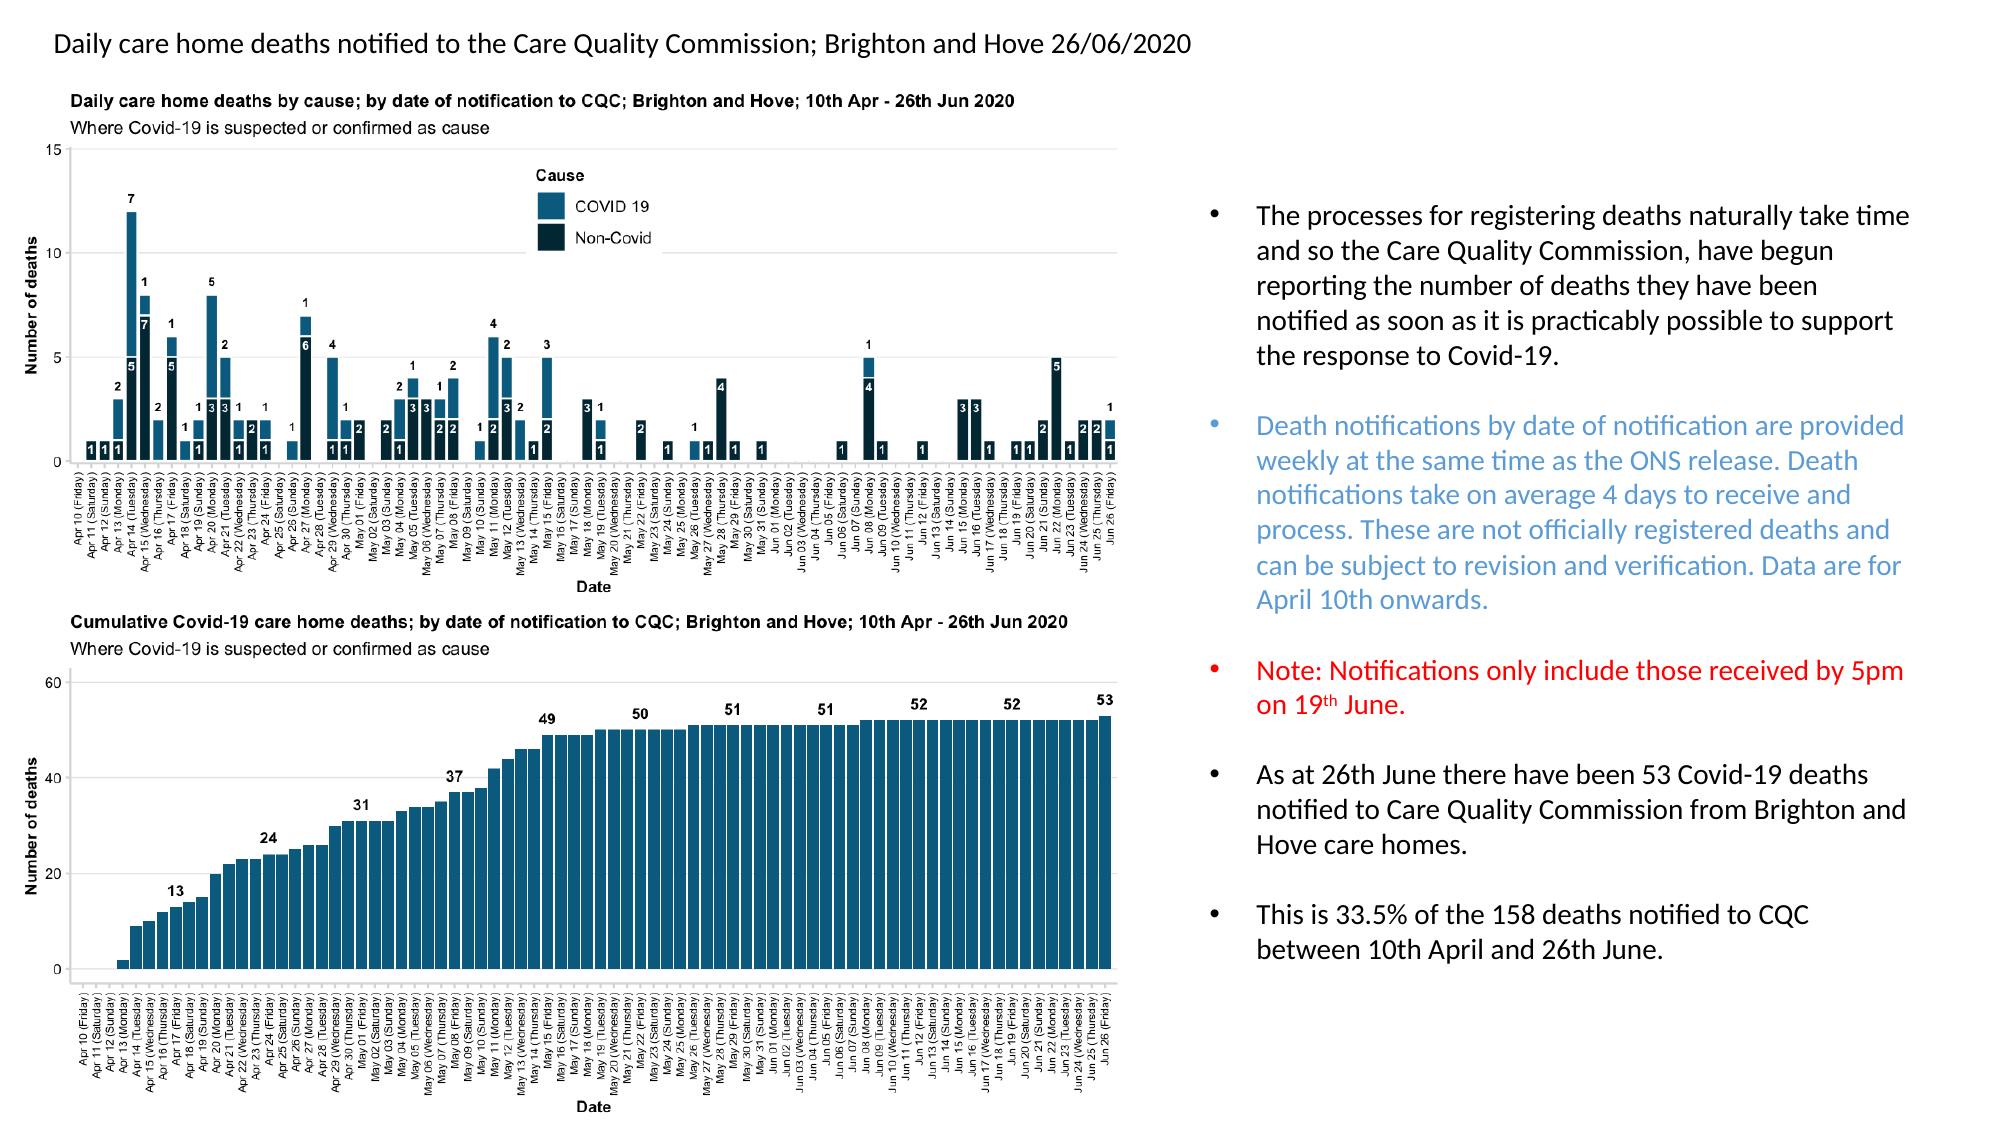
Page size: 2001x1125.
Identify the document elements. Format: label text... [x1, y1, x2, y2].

text_box The processes for registering deaths naturally take time and so the Care Quality Commission, have begun reporting the number of deaths they have been notified as soon as it is practicably possible to support the response to Covid-19. Death notifications by date of notification are provided weekly at the same time as the ONS release. Death notifications take on average 4 days to receive and process. These are not officially registered deaths and can be subject to revision and verification. Data are for April 10th onwards. Note: Notifications only include those received by 5pm on 19th June. As at 26th June there have been 53 Covid-19 deaths notified to Care Quality Commission from Brighton and Hove care homes. This is 33.5% of the 158 deaths notified to CQC between 10th April and 26th June. [1194, 188, 1926, 973]
text_box Daily care home deaths notified to the Care Quality Commission; Brighton and Hove 26/06/2020 [38, 16, 1208, 67]
picture [15, 83, 1127, 1125]
